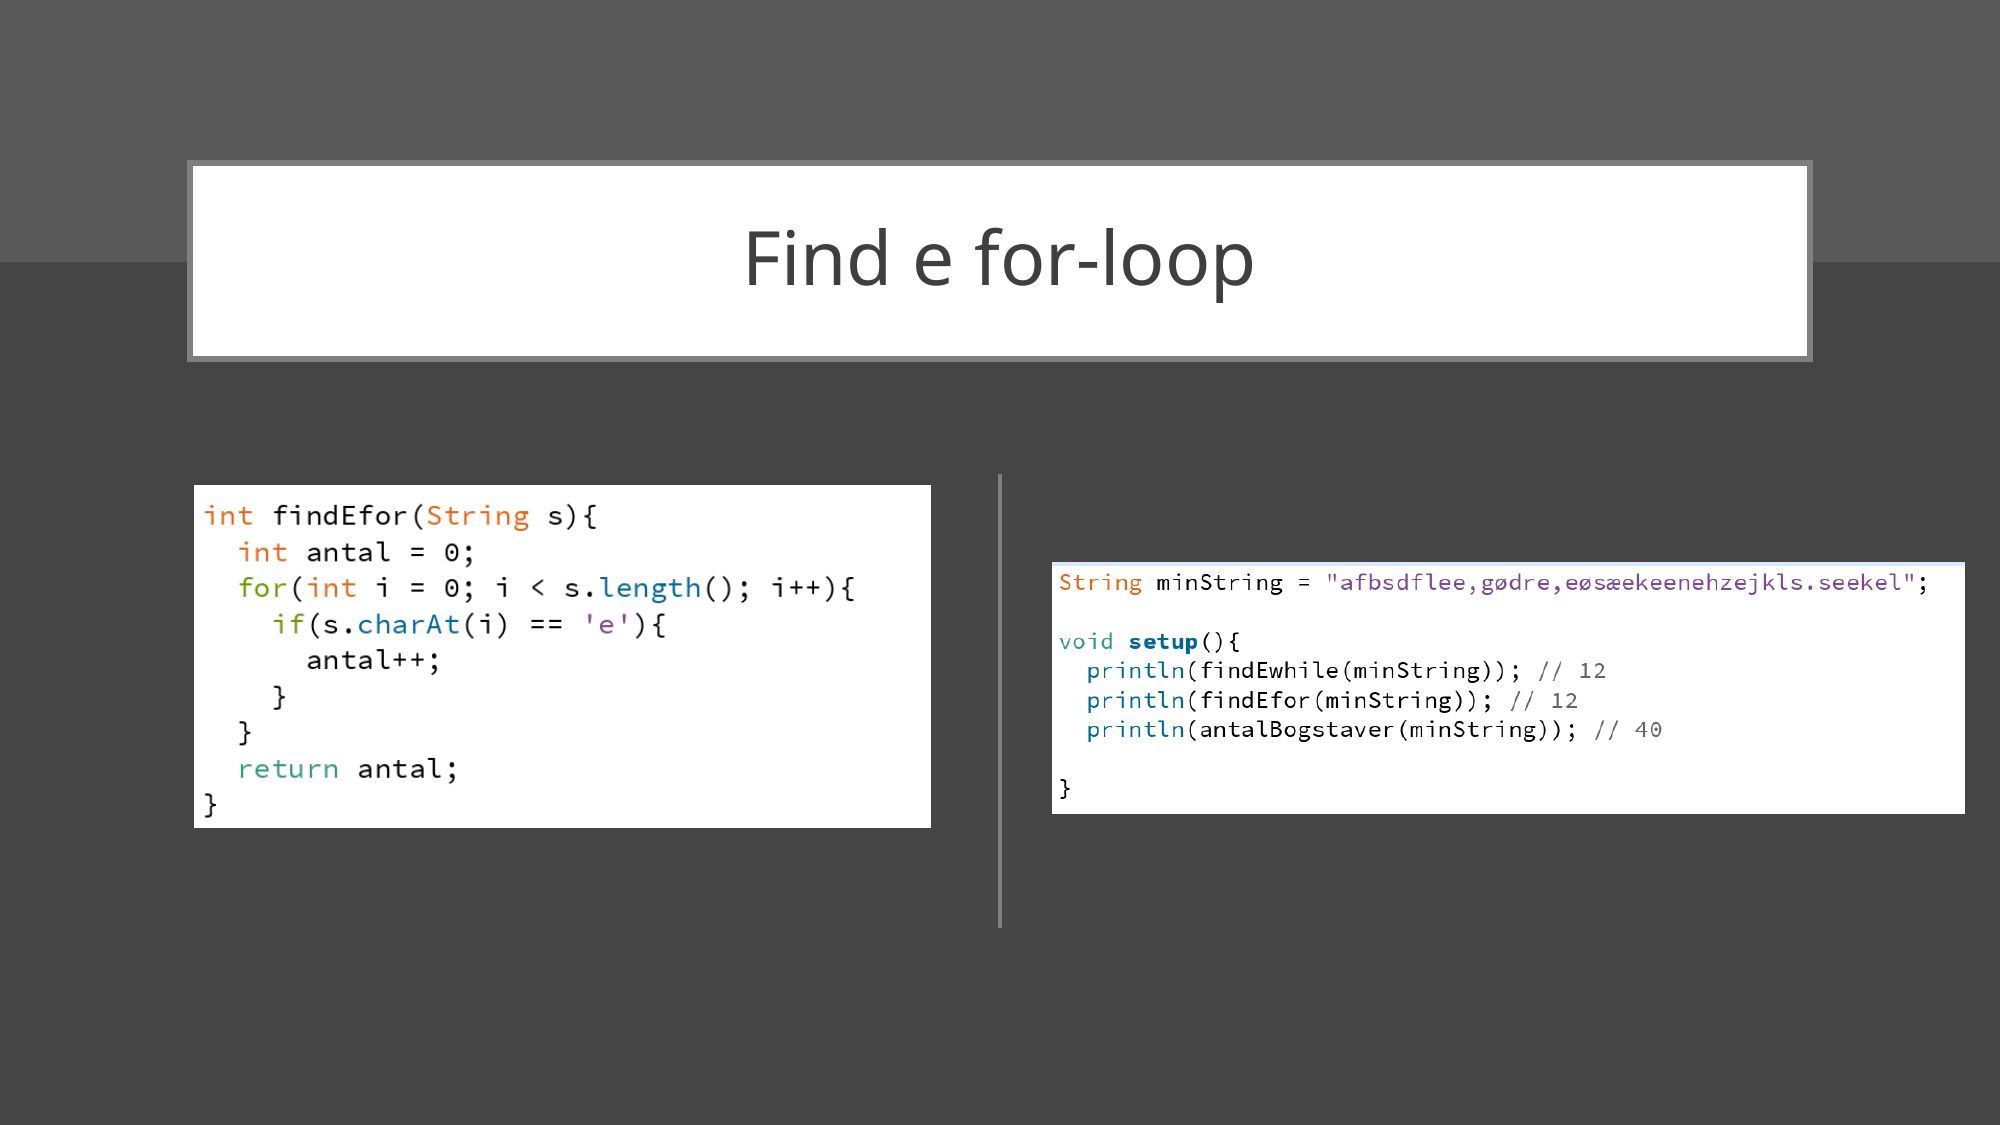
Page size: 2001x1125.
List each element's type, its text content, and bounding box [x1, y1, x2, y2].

title Find e for-loop [190, 163, 1810, 360]
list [194, 485, 931, 828]
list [1052, 562, 1965, 814]
text_box [0, 0, 2000, 263]
